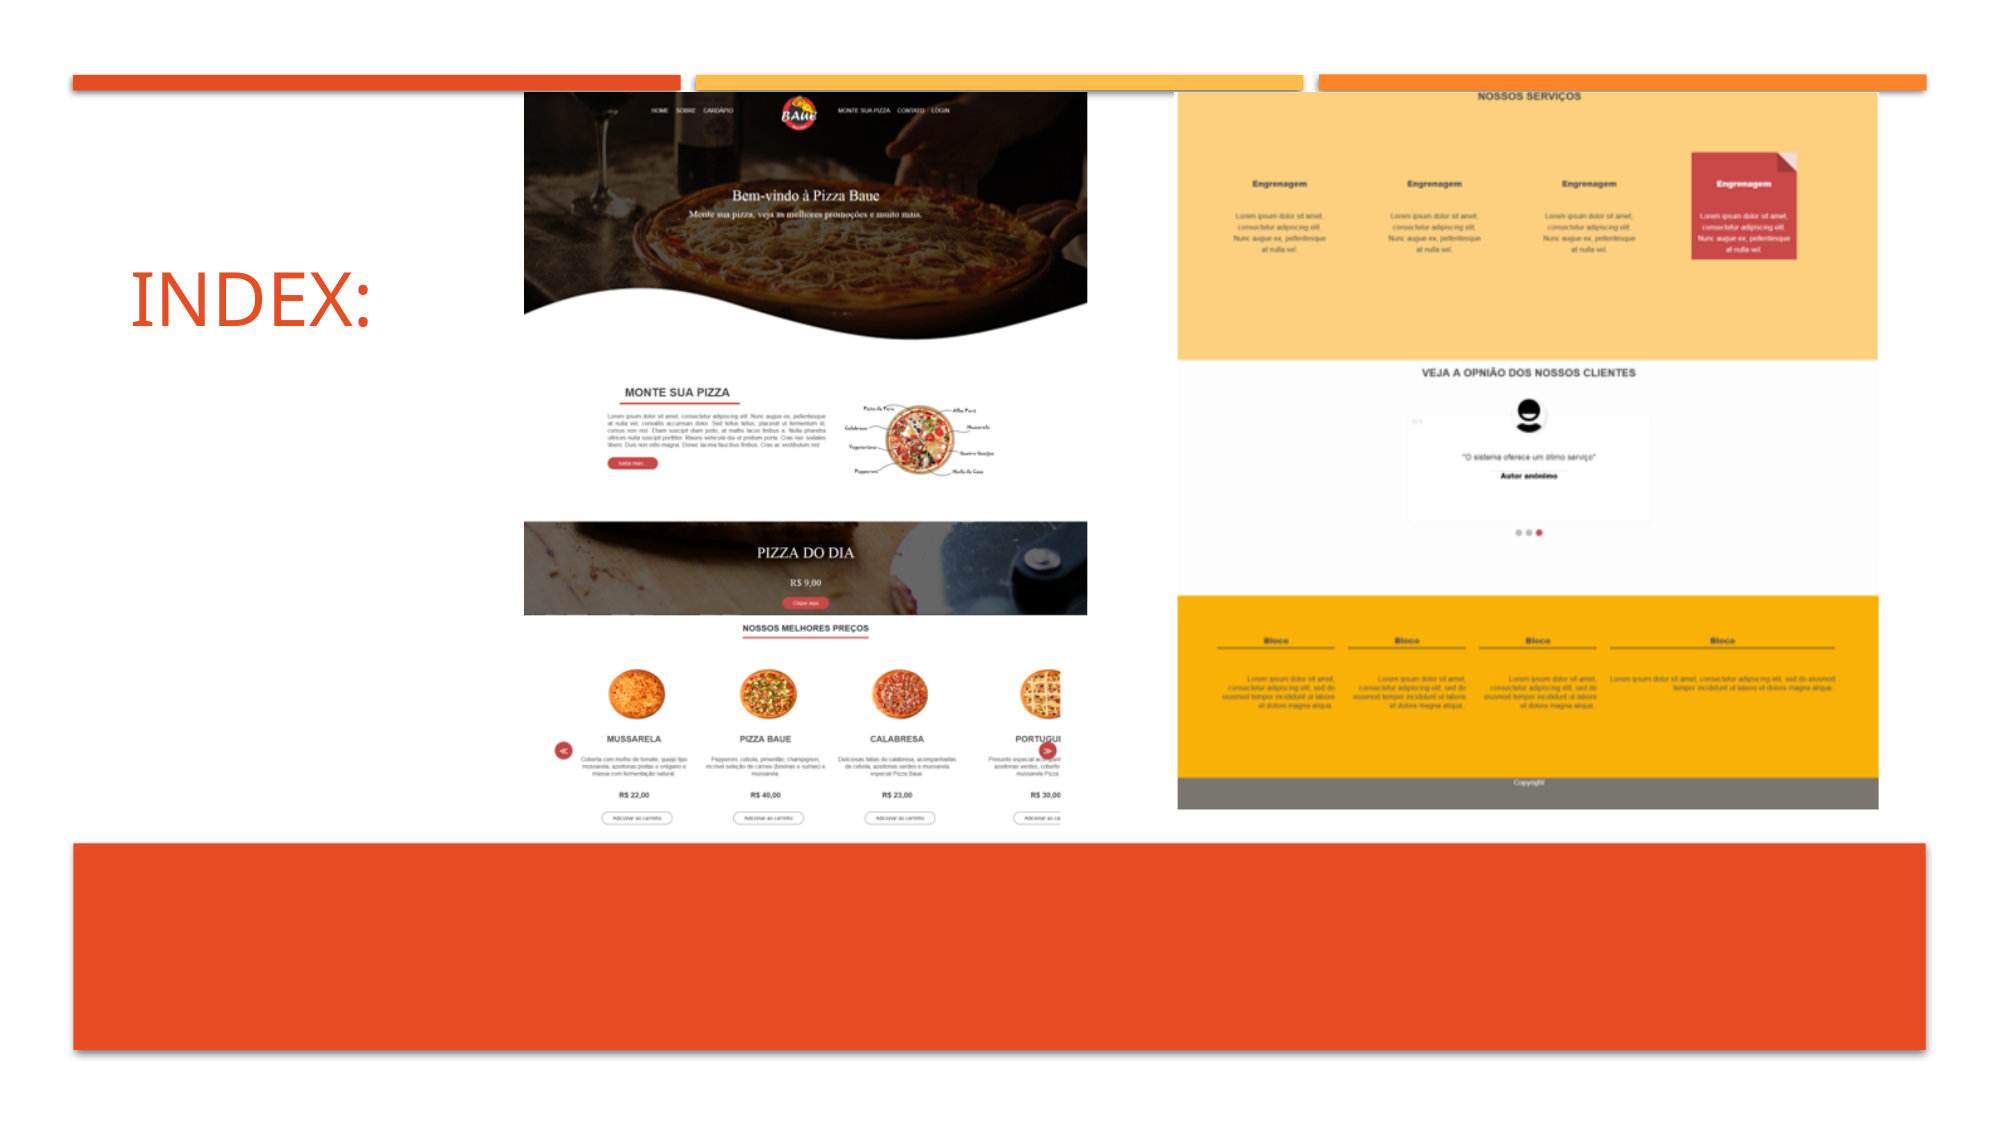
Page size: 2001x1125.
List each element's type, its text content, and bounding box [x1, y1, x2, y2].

text_box INDEX: [115, 244, 517, 349]
picture [1173, 92, 1880, 810]
picture [523, 92, 1088, 839]
